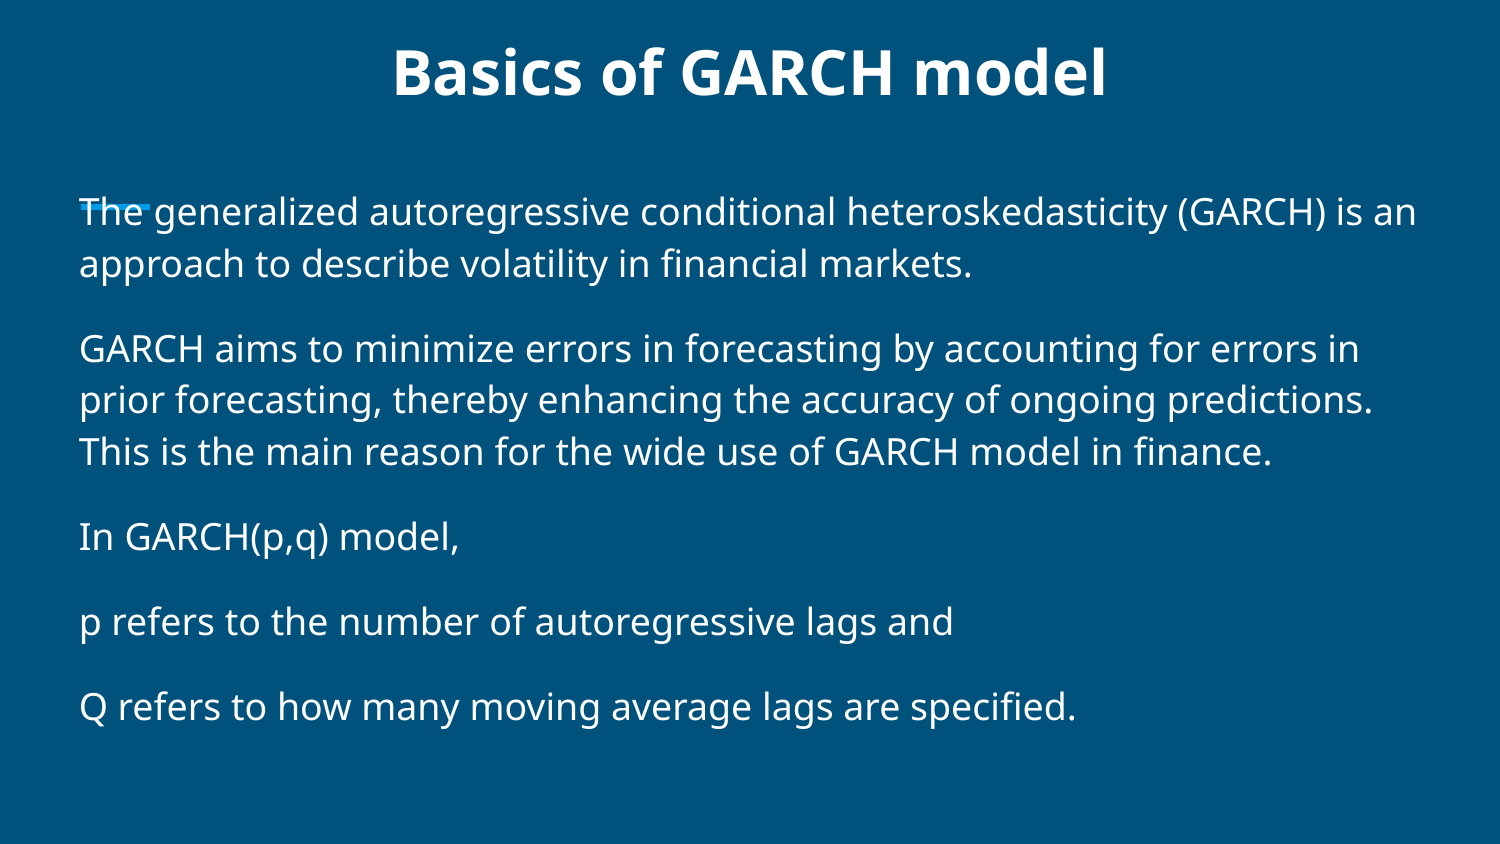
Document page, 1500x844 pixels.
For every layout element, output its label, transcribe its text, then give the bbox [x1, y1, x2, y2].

title Basics of GARCH model [63, 16, 1437, 123]
list The generalized autoregressive conditional heteroskedasticity (GARCH) is an approach to describe volatility in financial markets. GARCH aims to minimize errors in forecasting by accounting for errors in prior forecasting, thereby enhancing the accuracy of ongoing predictions. This is the main reason for the wide use of GARCH model in finance. In GARCH(p,q) model, p refers to the number of autoregressive lags and Q refers to how many moving average lags are specified. [63, 166, 1437, 750]
